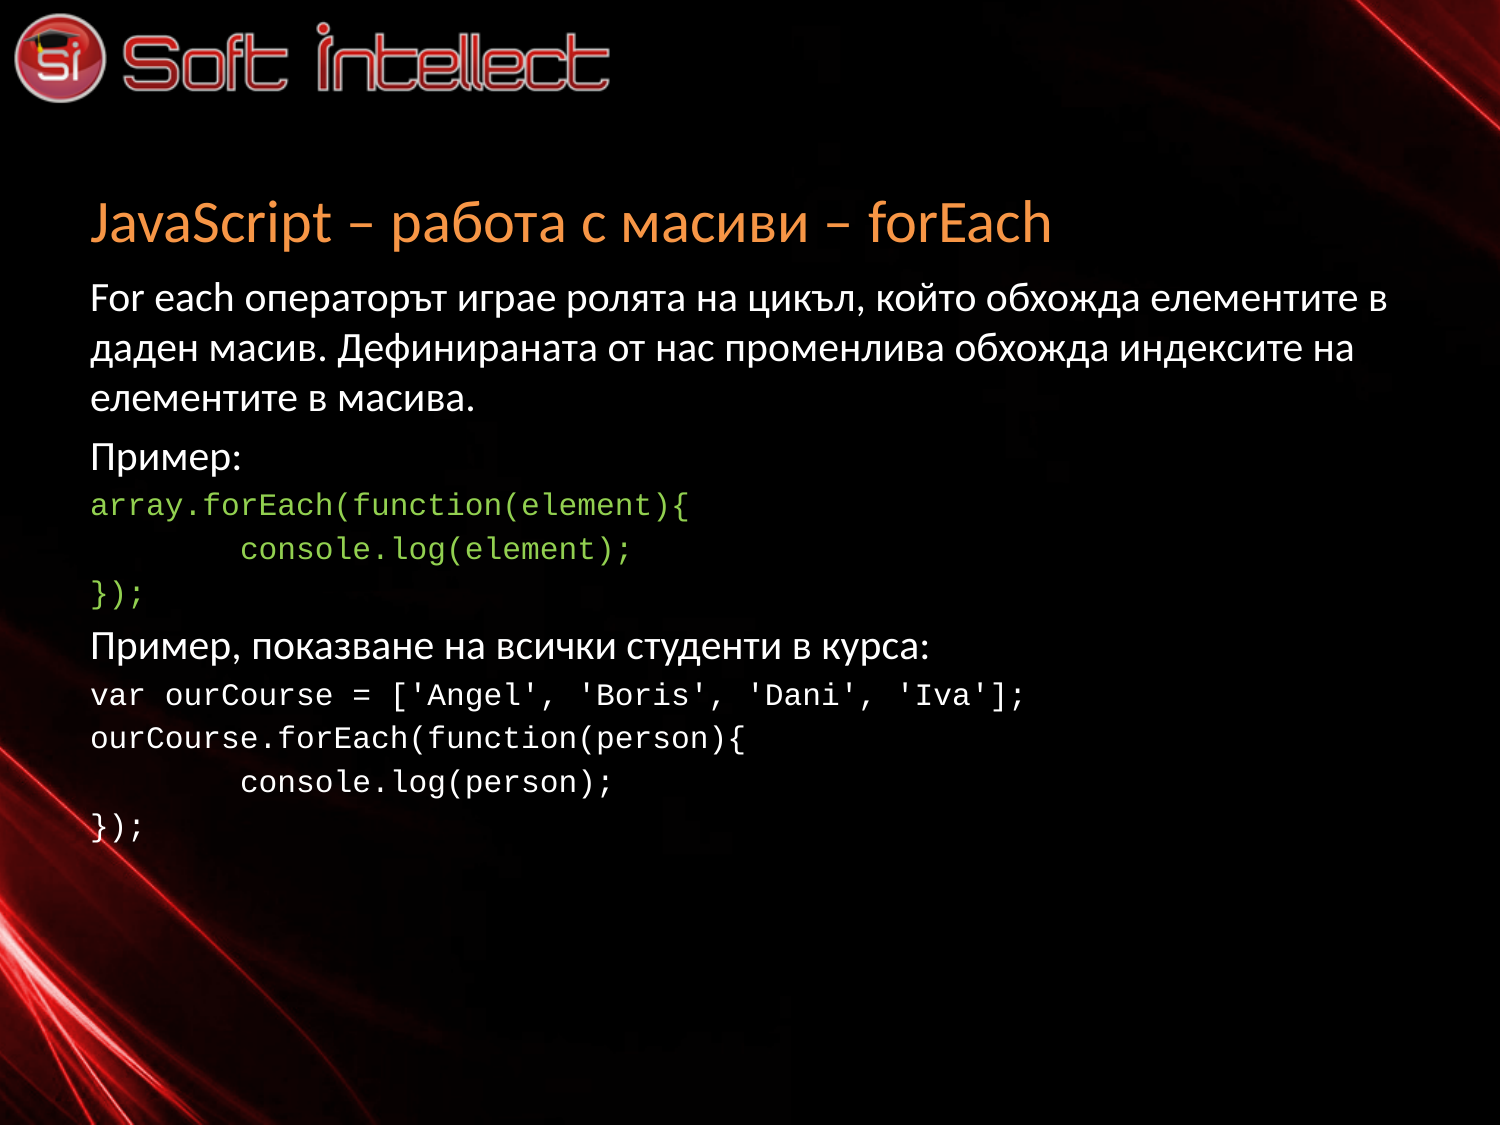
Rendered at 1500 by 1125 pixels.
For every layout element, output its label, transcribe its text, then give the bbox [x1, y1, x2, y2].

title JavaScript – работа с масиви – forEach [75, 125, 1425, 262]
list For each операторът играе ролята на цикъл, който обхожда елементите в даден масив. Дефинираната от нас променлива обхожда индексите на елементите в масива. Пример: array.forEach(function(element){ console.log(element); }); Пример, показване на всички студенти в курса: var ourCourse = ['Angel', 'Boris', 'Dani', 'Iva']; ourCourse.forEach(function(person){ console.log(person); }); [75, 262, 1425, 1005]
picture [0, 0, 1500, 1125]
